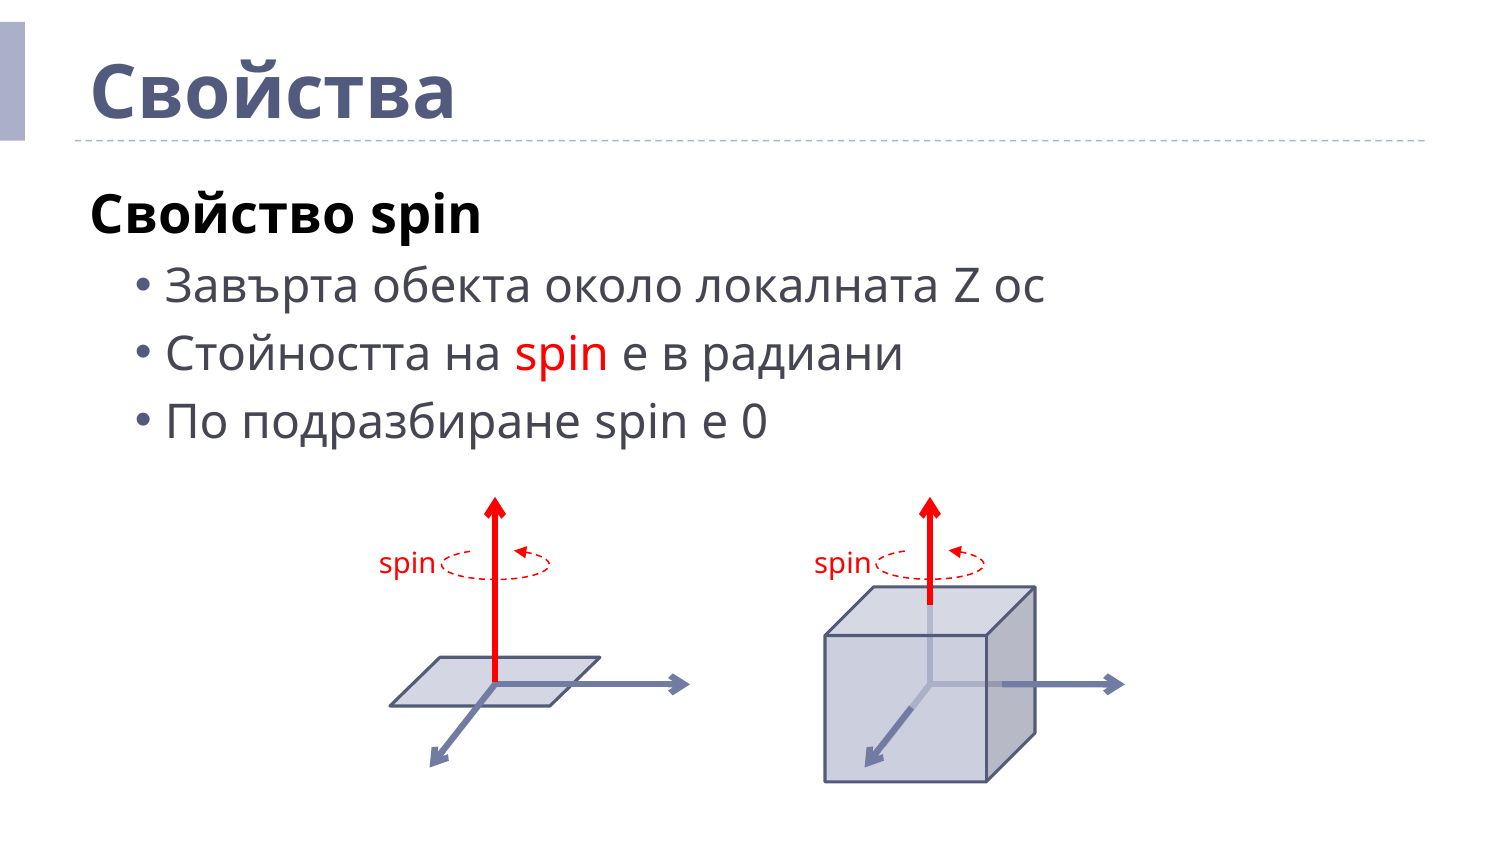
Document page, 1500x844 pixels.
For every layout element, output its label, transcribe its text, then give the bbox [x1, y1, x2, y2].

text_box [823, 593, 1037, 784]
text_box [935, 585, 1037, 684]
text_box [864, 709, 910, 768]
list Свойство spin Завърта обекта около локалната Z ос Стойността на spin е в радиани По подразбиране spin е 0 [75, 171, 1475, 835]
text_box spin [798, 530, 924, 593]
text_box [501, 546, 550, 581]
text_box [501, 698, 561, 708]
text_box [429, 684, 496, 768]
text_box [884, 684, 931, 743]
text_box [388, 655, 489, 708]
title Свойства [75, 18, 1475, 141]
text_box spin [363, 530, 489, 593]
text_box [937, 545, 985, 580]
text_box [500, 655, 602, 681]
